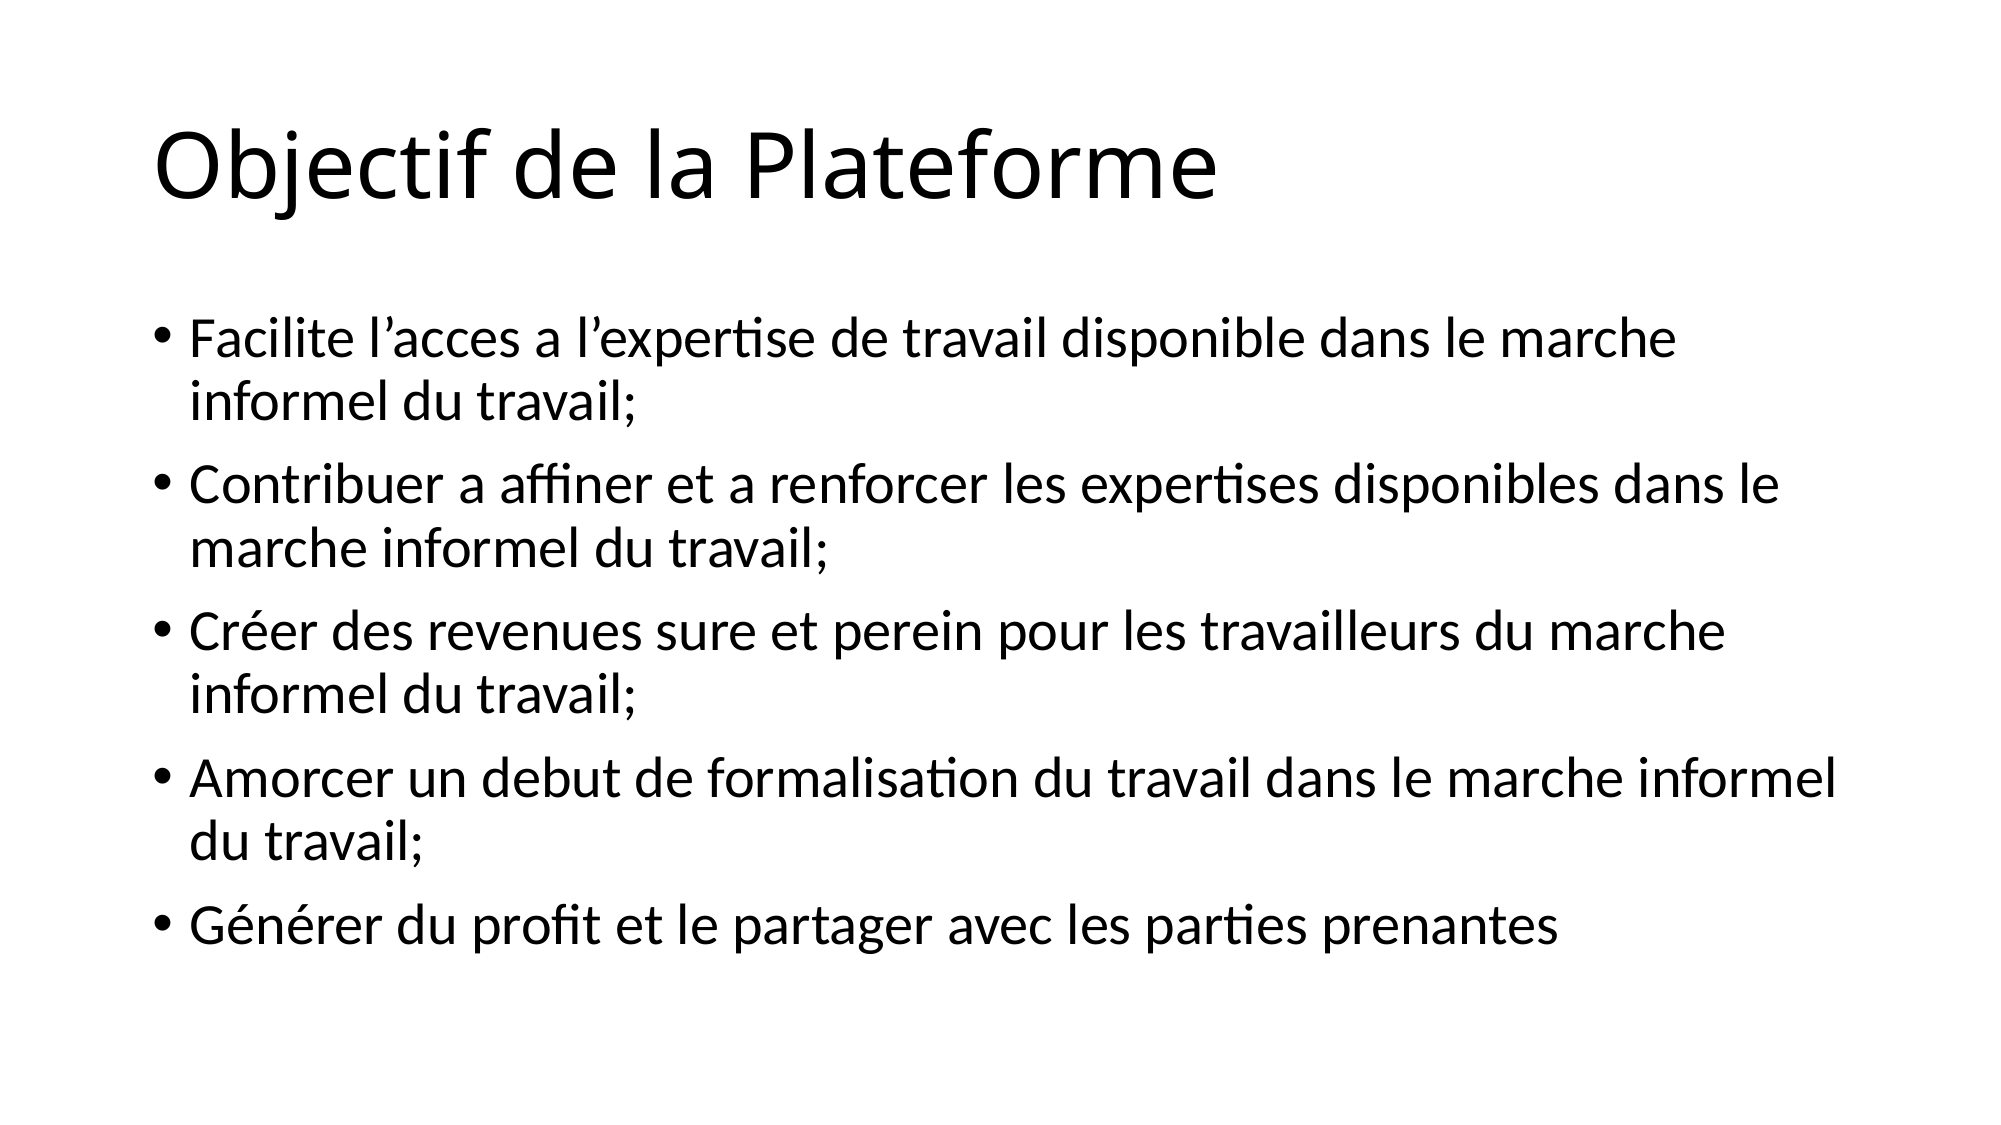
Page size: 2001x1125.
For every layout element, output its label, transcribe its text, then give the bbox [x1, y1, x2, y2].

title Objectif de la Plateforme [137, 59, 1863, 278]
list Facilite l’acces a l’expertise de travail disponible dans le marche informel du travail; Contribuer a affiner et a renforcer les expertises disponibles dans le marche informel du travail; Créer des revenues sure et perein pour les travailleurs du marche informel du travail; Amorcer un debut de formalisation du travail dans le marche informel du travail; Générer du profit et le partager avec les parties prenantes [137, 299, 1863, 1014]
